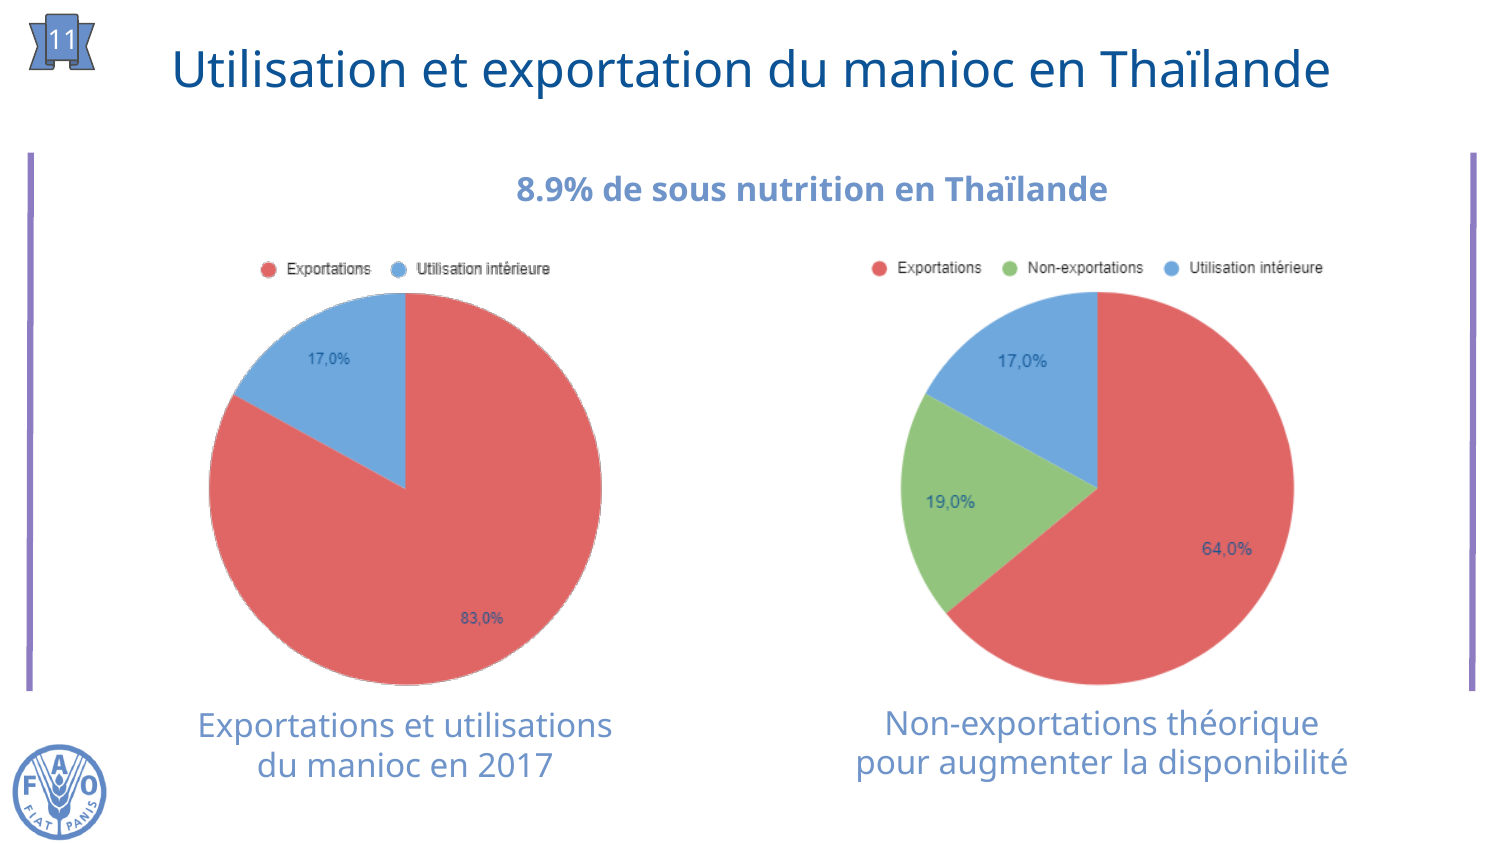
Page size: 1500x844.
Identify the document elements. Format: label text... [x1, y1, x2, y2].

text_box Non-exportations théorique pour augmenter la disponibilité [834, 686, 1370, 770]
picture [142, 243, 660, 698]
text_box Utilisation et exportation du manioc en Thaïlande [140, 22, 1363, 113]
text_box Exportations et utilisations du manioc en 2017 [7, 688, 804, 767]
picture [0, 730, 117, 844]
text_box 11 [32, 7, 131, 107]
text_box 8.9% de sous nutrition en Thaïlande [501, 153, 1152, 245]
picture [844, 243, 1349, 698]
